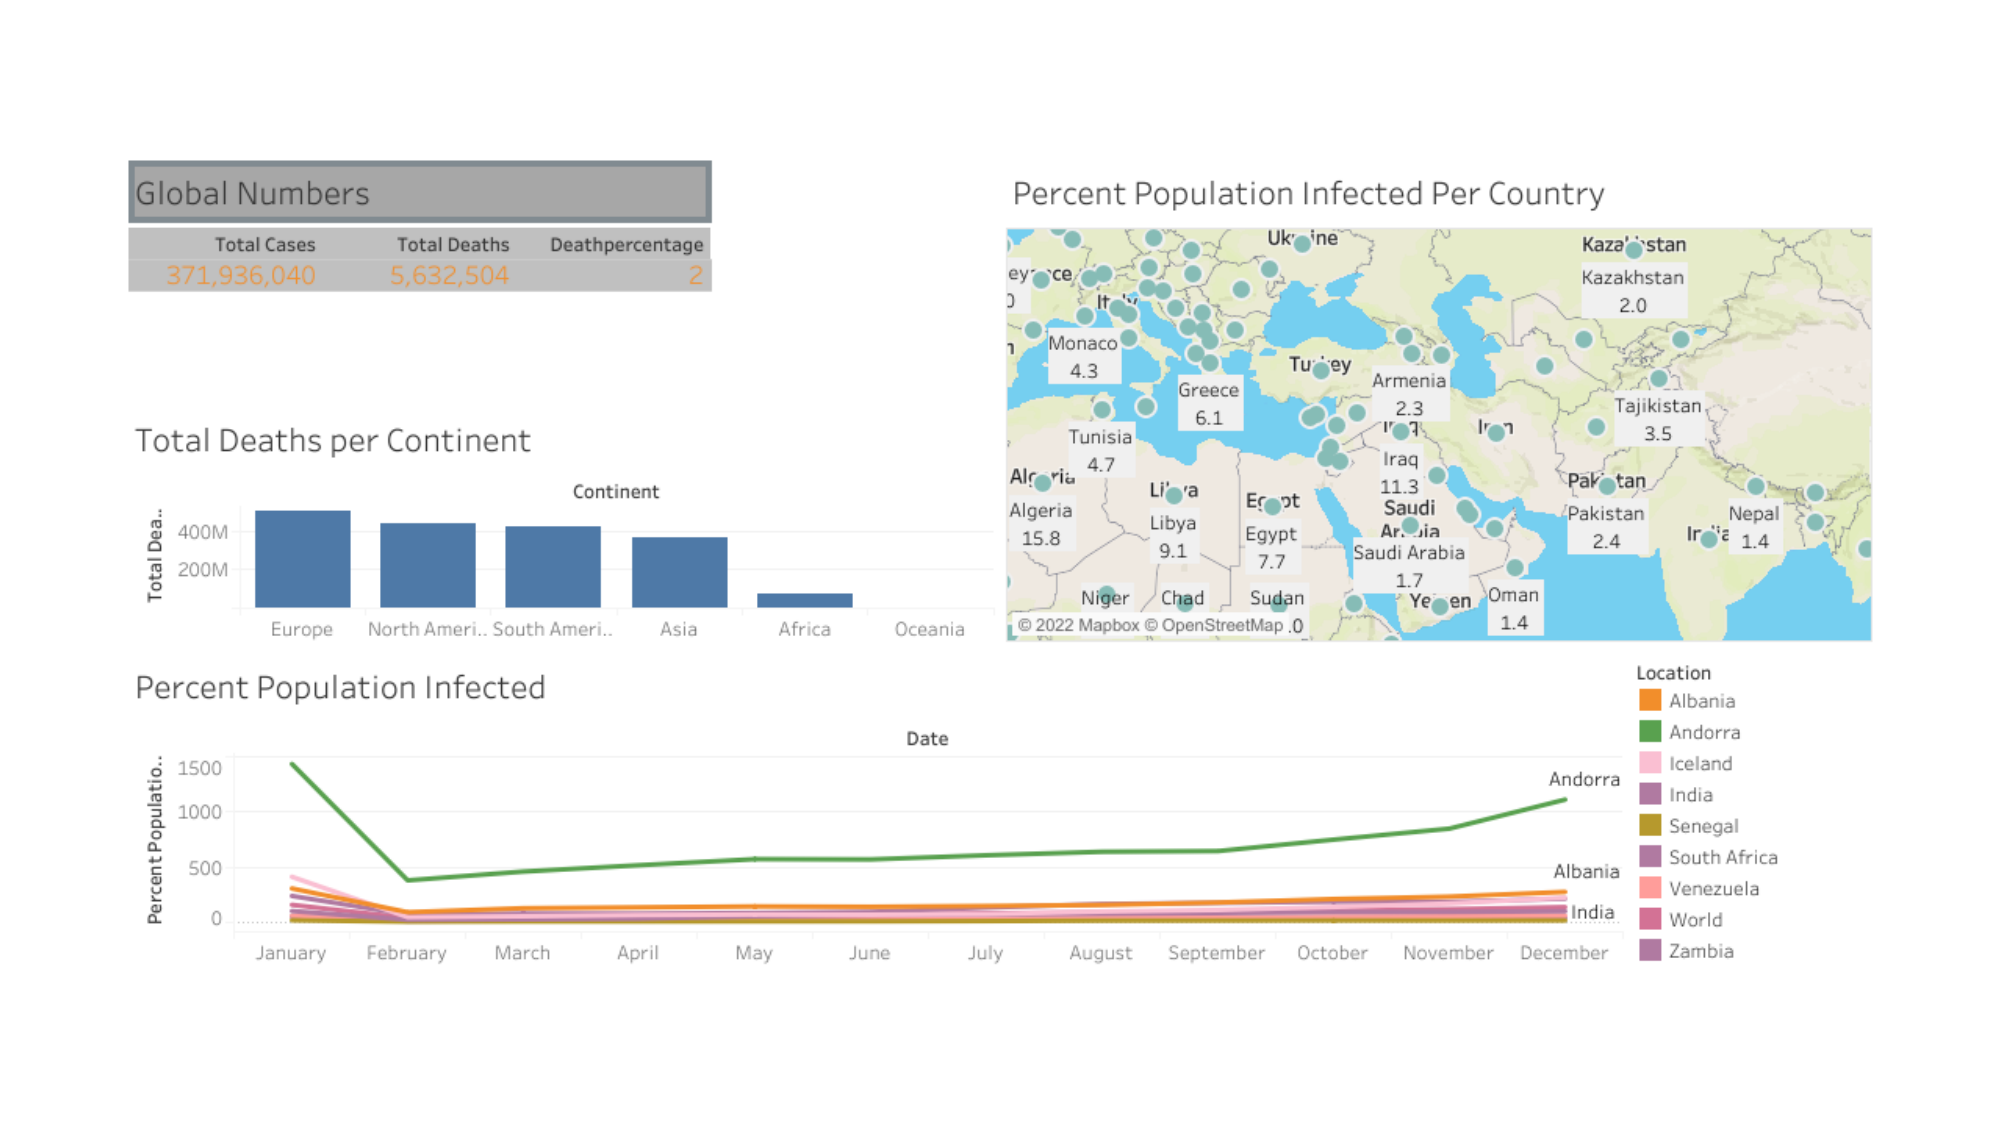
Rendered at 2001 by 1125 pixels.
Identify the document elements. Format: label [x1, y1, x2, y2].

picture [110, 142, 1890, 983]
